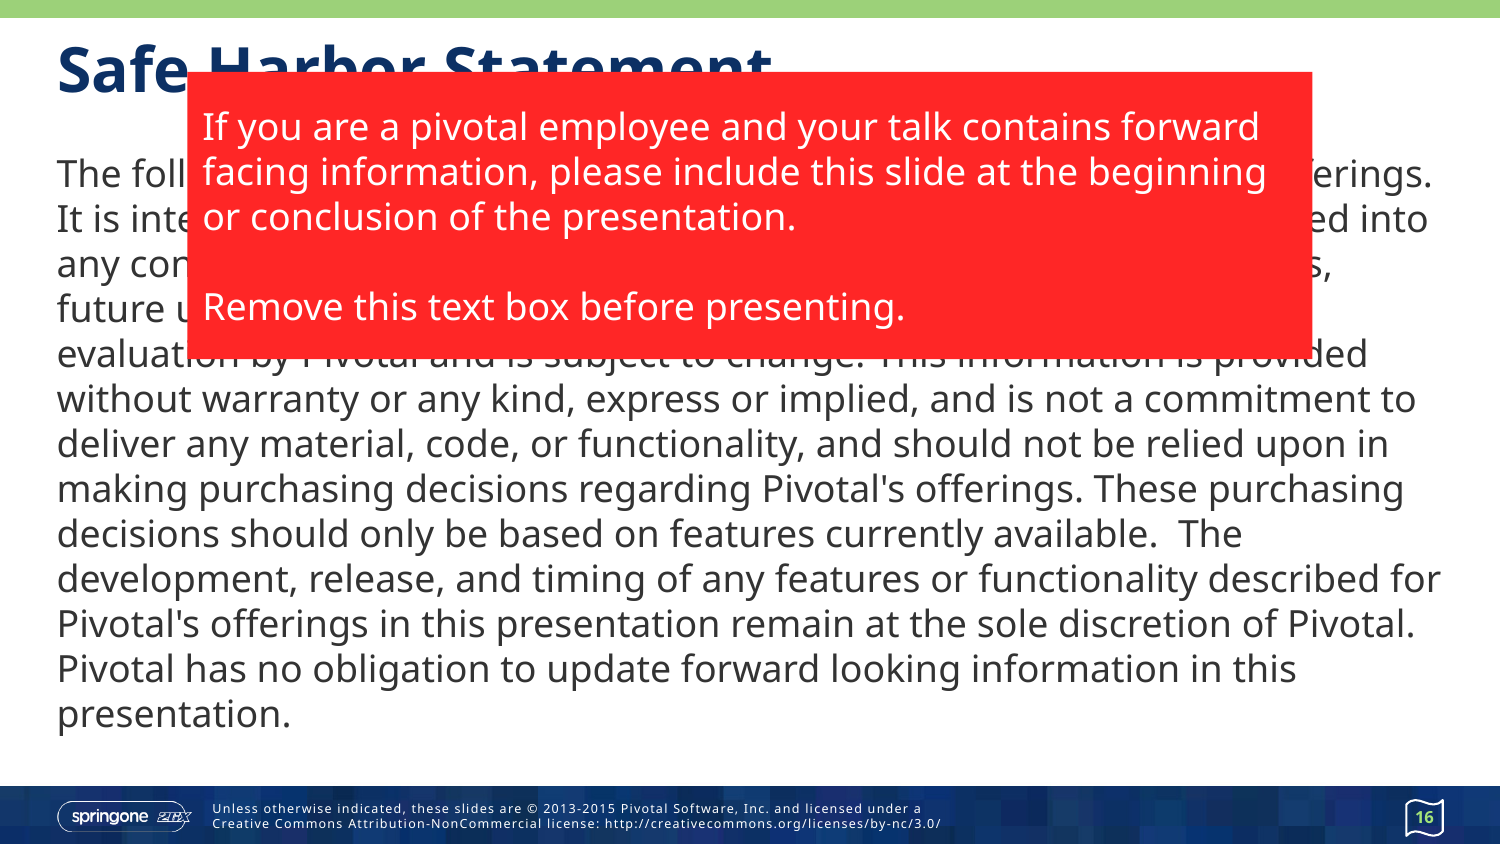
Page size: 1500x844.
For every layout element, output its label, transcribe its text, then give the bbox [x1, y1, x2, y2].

picture [0, 18, 1500, 844]
title Safe Harbor Statement [56, 25, 1445, 110]
slide_number 16 [1402, 795, 1447, 841]
list The following is intended to outline the general direction of Pivotal's offerings. It is intended for information purposes only and may not be incorporated into any contract. Any information regarding pre-release of Pivotal offerings, future updates or other planned modifications is subject to ongoing evaluation by Pivotal and is subject to change. This information is provided without warranty or any kind, express or implied, and is not a commitment to deliver any material, code, or functionality, and should not be relied upon in making purchasing decisions regarding Pivotal's offerings. These purchasing decisions should only be based on features currently available. The development, release, and timing of any features or functionality described for Pivotal's offerings in this presentation remain at the sole discretion of Pivotal. Pivotal has no obligation to update forward looking information in this presentation. [56, 150, 1444, 747]
text_box If you are a pivotal employee and your talk contains forward facing information, please include this slide at the beginning or conclusion of the presentation. Remove this text box before presenting. [185, 70, 1314, 361]
